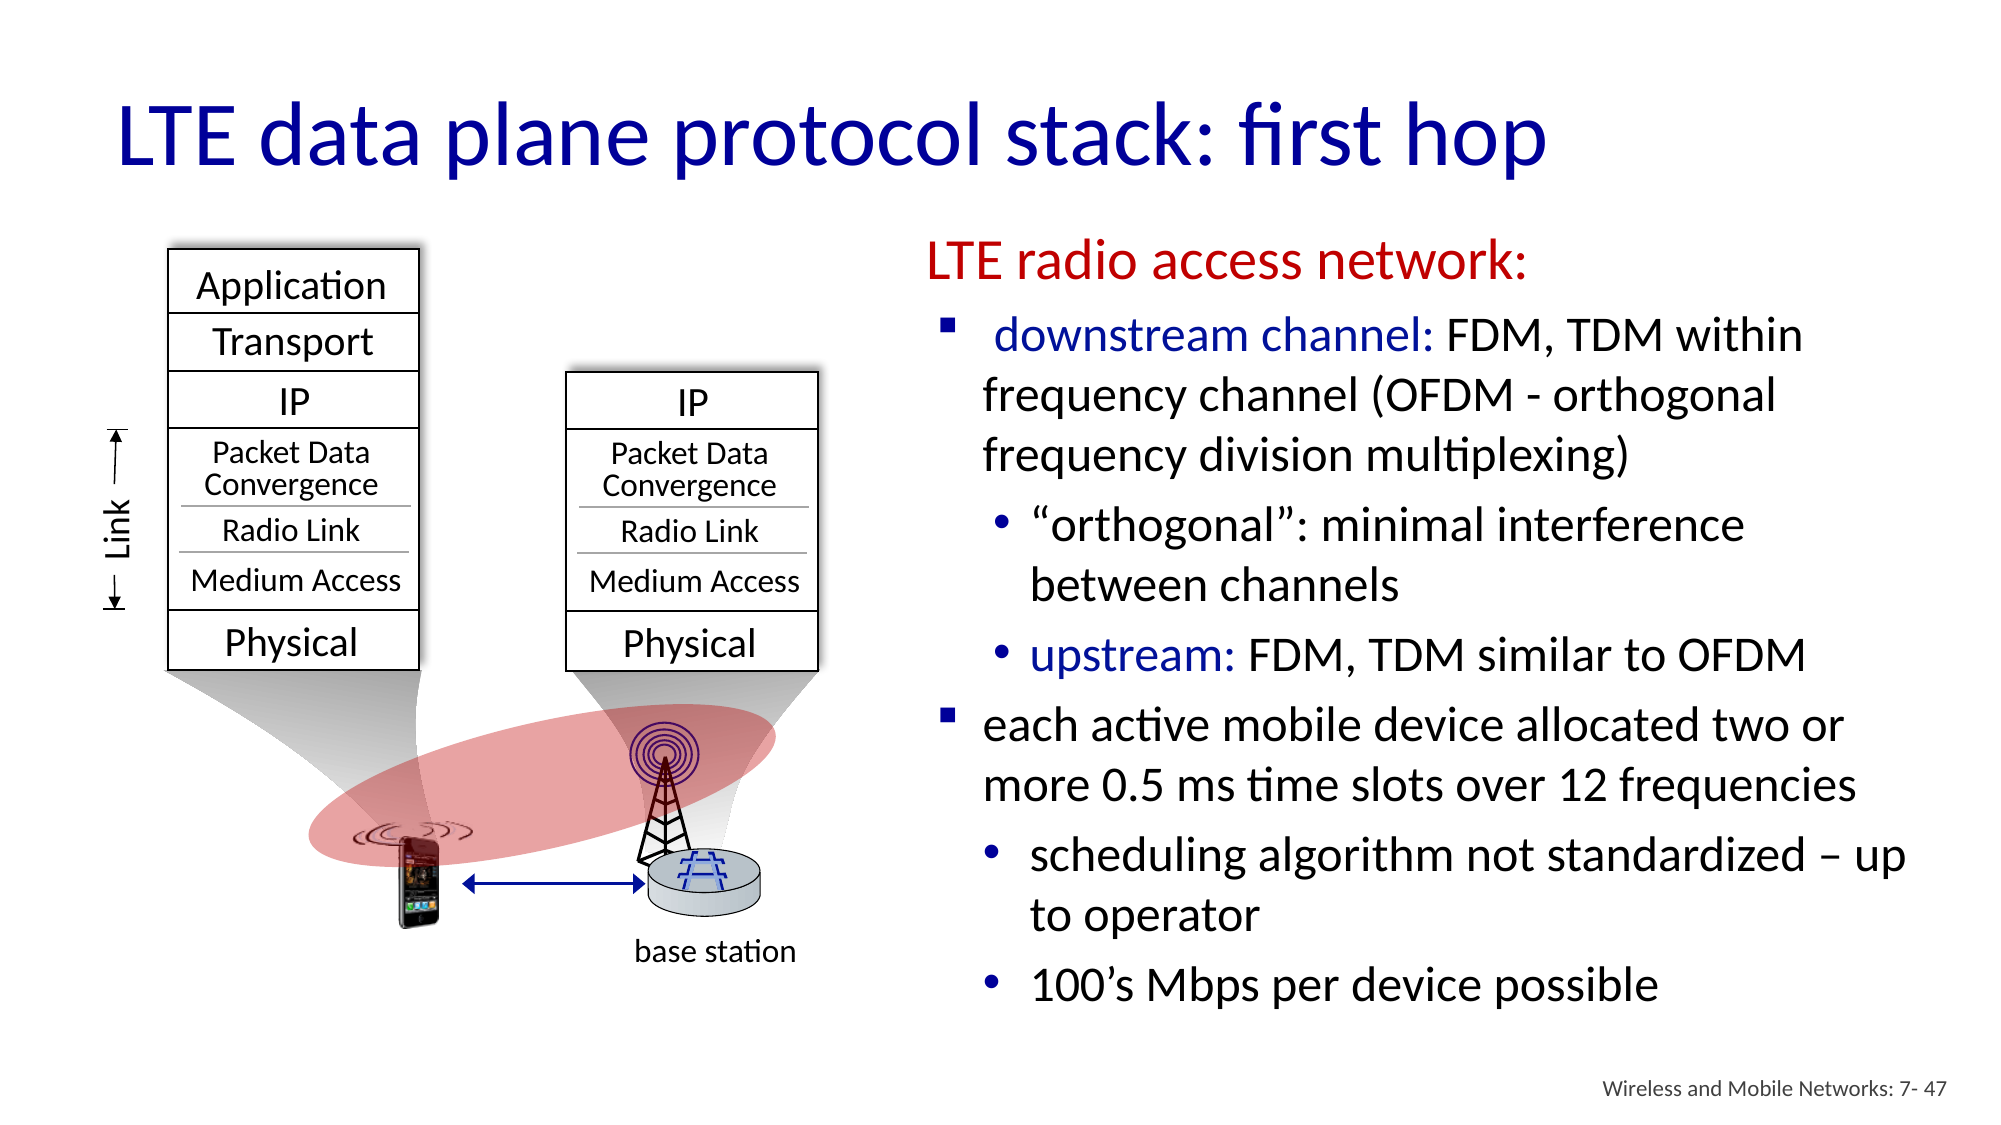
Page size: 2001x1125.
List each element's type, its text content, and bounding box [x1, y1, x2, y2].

text_box base station [619, 921, 830, 977]
text_box [163, 669, 422, 791]
text_box IP [263, 366, 326, 370]
text_box [326, 371, 420, 427]
text_box Transport [197, 314, 390, 370]
text_box Radio Link [207, 507, 376, 550]
text_box Application [181, 250, 403, 312]
text_box Medium Access [175, 550, 417, 606]
text_box [167, 429, 420, 670]
text_box [167, 248, 420, 370]
text_box Radio Link [207, 501, 376, 505]
text_box Transport [197, 306, 390, 312]
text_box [565, 367, 820, 856]
text_box Physical [209, 611, 374, 673]
text_box [167, 372, 263, 427]
title LTE data plane protocol stack: first hop [101, 62, 1827, 210]
text_box Packet Data Convergence [189, 430, 394, 505]
text_box [307, 715, 565, 865]
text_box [352, 820, 473, 929]
text_box IP [263, 372, 326, 427]
text_box LTE radio access network: downstream channel: FDM, TDM within frequency channel (OFDM - orthogonal frequency division multiplexing) “orthogonal”: minimal interference between channels upstream: FDM, TDM similar to OFDM each active mobile device allocated two or more 0.5 ms time slots over 12 frequencies scheduling algorithm not standardized – up to operator 100’s Mbps per device possible [911, 214, 1932, 1058]
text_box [630, 722, 761, 917]
slide_number Wireless and Mobile Networks: 7- 47 [1512, 1056, 1963, 1117]
text_box Link [84, 484, 145, 575]
